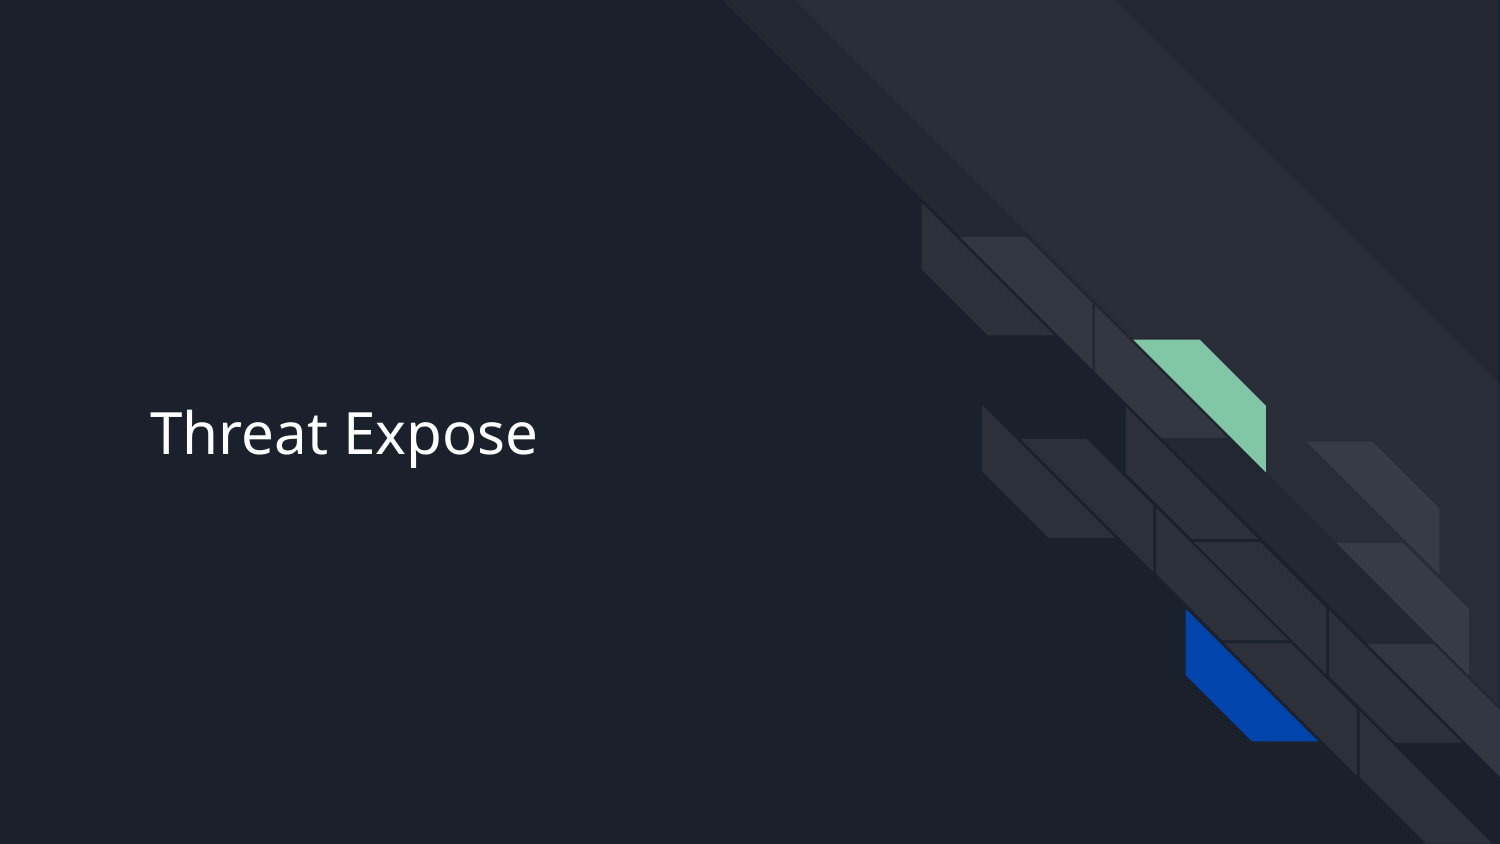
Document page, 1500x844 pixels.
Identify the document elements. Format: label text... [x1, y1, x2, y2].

title Threat Expose [135, 336, 888, 526]
